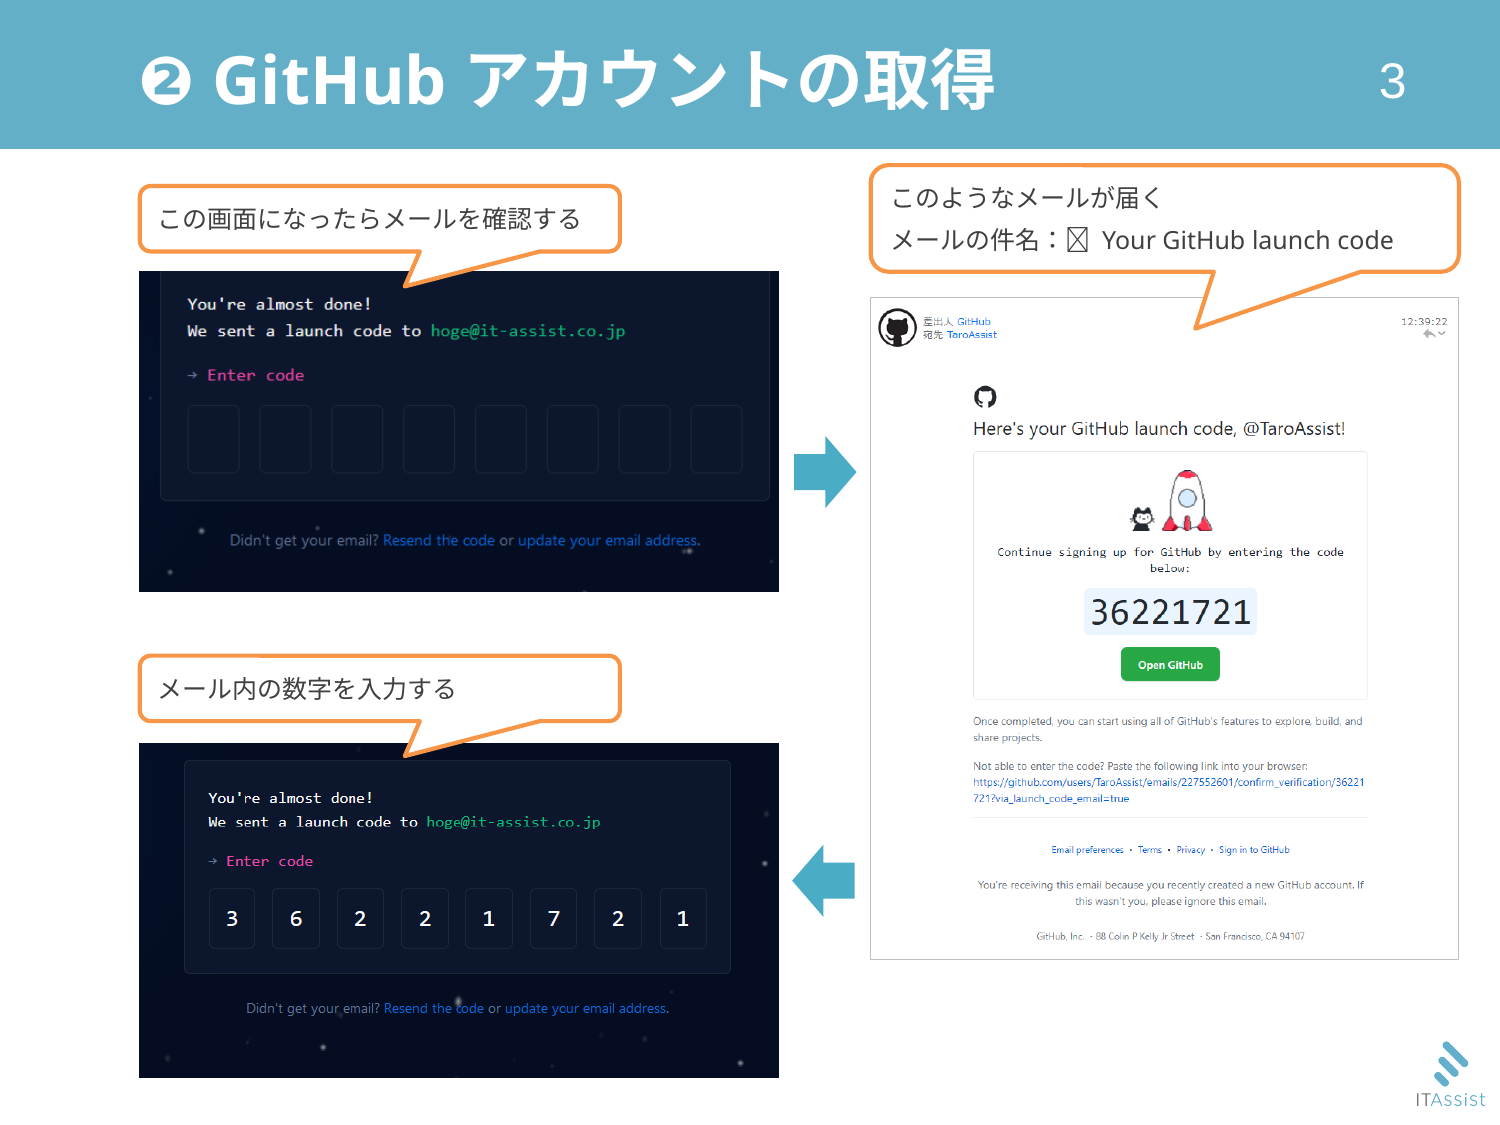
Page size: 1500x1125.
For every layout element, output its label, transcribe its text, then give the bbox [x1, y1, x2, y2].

text_box この画面になったらメールを確認する [137, 183, 622, 270]
picture [1411, 1040, 1489, 1109]
picture [139, 742, 779, 1079]
picture [139, 271, 779, 592]
text_box メール内の数字を入力する [137, 653, 622, 741]
slide_number 3 [1364, 30, 1500, 126]
picture [870, 297, 1460, 960]
title ❷ GitHubアカウントの取得 [123, 30, 1364, 126]
text_box [792, 844, 855, 917]
text_box [794, 436, 857, 509]
text_box このようなメールが届く メールの件名：🚀 Your GitHub launch code [868, 163, 1462, 295]
